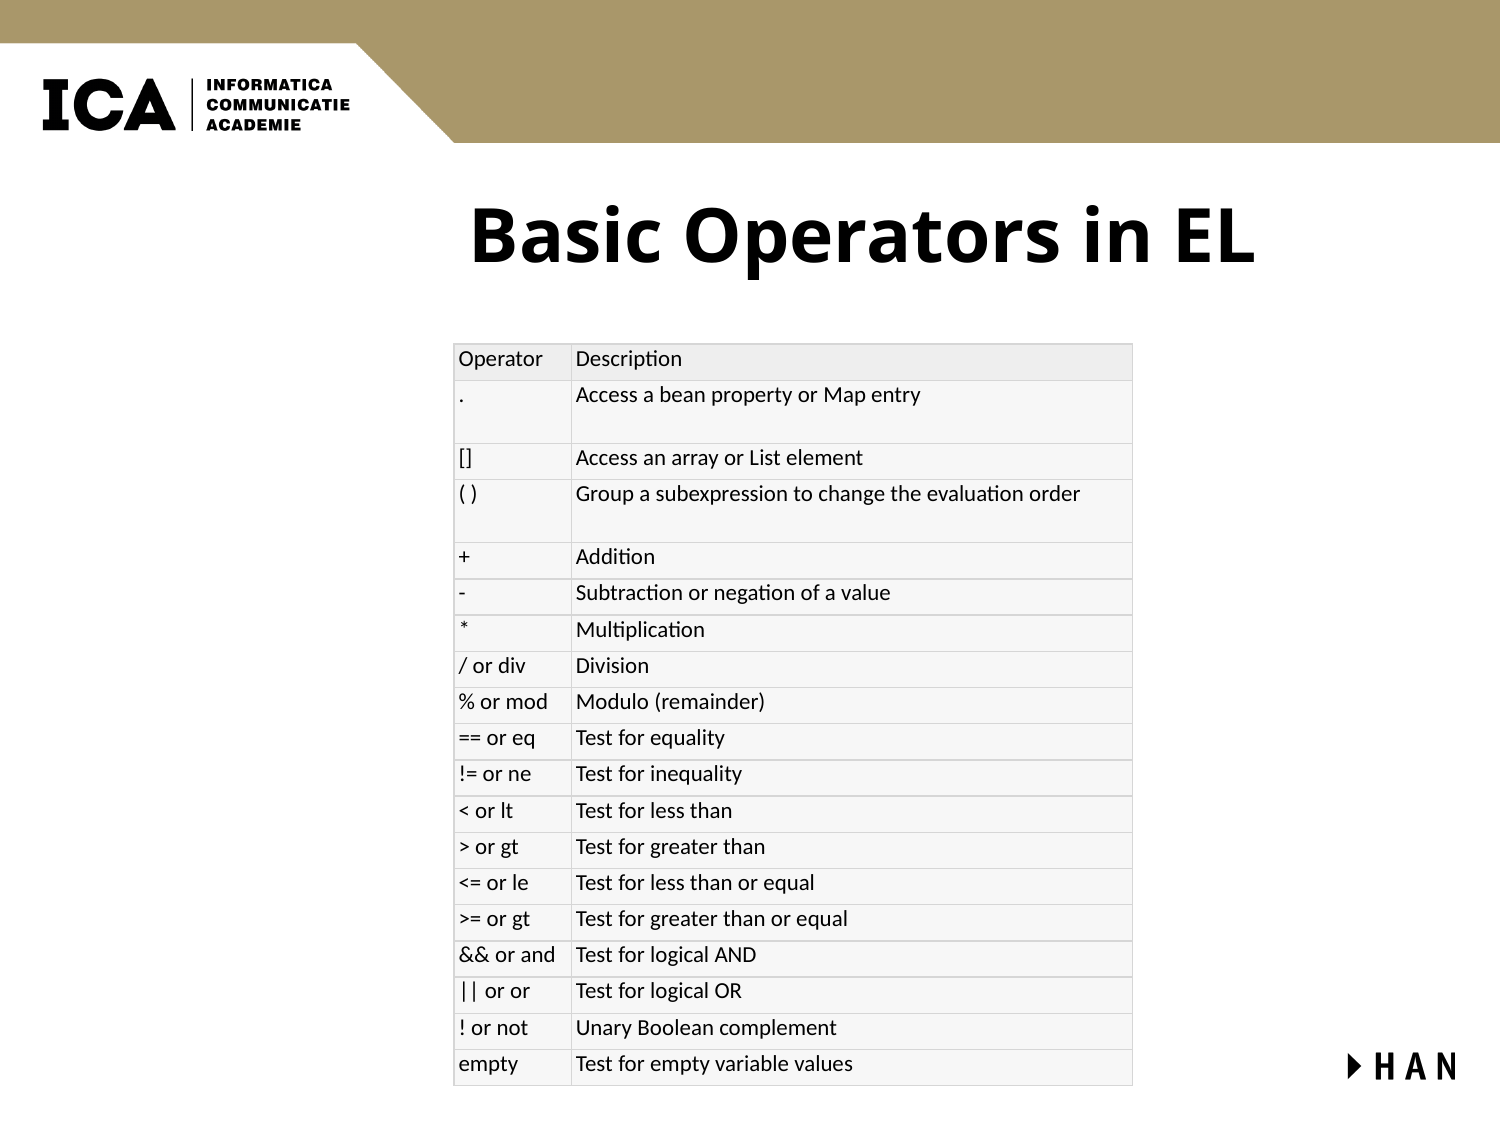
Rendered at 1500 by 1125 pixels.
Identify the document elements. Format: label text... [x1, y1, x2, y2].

table_cell Test for less than or equal [572, 869, 1132, 904]
table_cell empty [455, 1050, 571, 1085]
table_cell Unary Boolean complement [572, 1014, 1132, 1049]
table_cell < or lt [455, 797, 571, 832]
table_cell Subtraction or negation of a value [572, 580, 1132, 614]
table_cell ! or not [455, 1014, 571, 1049]
table_cell Test for inequality [572, 761, 1132, 795]
table_cell * [455, 616, 571, 651]
table_cell / or div [455, 652, 571, 687]
table_cell Test for greater than or equal [572, 905, 1132, 940]
table_cell Multiplication [572, 616, 1132, 651]
table_cell Access a bean property or Map entry [572, 381, 1132, 443]
table_cell <= or le [455, 869, 571, 904]
table_cell == or eq [455, 724, 571, 759]
table_cell Test for empty variable values [572, 1050, 1132, 1085]
table_cell Division [572, 652, 1132, 687]
title Basic Operators in EL [453, 179, 1455, 287]
table_cell Test for logical AND [572, 942, 1132, 976]
table_cell . [455, 381, 571, 443]
table_cell >= or gt [455, 905, 571, 940]
table_cell Access an array or List element [572, 444, 1132, 479]
table_header Description [572, 345, 1132, 380]
table_cell ( ) [455, 480, 571, 542]
table_cell || or or [455, 978, 571, 1013]
table_cell && or and [455, 942, 571, 976]
table_cell - [455, 580, 571, 614]
table_cell [] [455, 444, 571, 479]
table_cell Test for logical OR [572, 978, 1132, 1013]
table_cell Addition [572, 543, 1132, 578]
table_cell Test for greater than [572, 833, 1132, 868]
table_cell != or ne [455, 761, 571, 795]
table_cell Test for equality [572, 724, 1132, 759]
table_cell Test for less than [572, 797, 1132, 832]
table_cell > or gt [455, 833, 571, 868]
table_cell + [455, 543, 571, 578]
table_header Operator [455, 345, 571, 380]
table_cell Group a subexpression to change the evaluation order [572, 480, 1132, 542]
table_cell Modulo (remainder) [572, 688, 1132, 723]
table_cell % or mod [455, 688, 571, 723]
